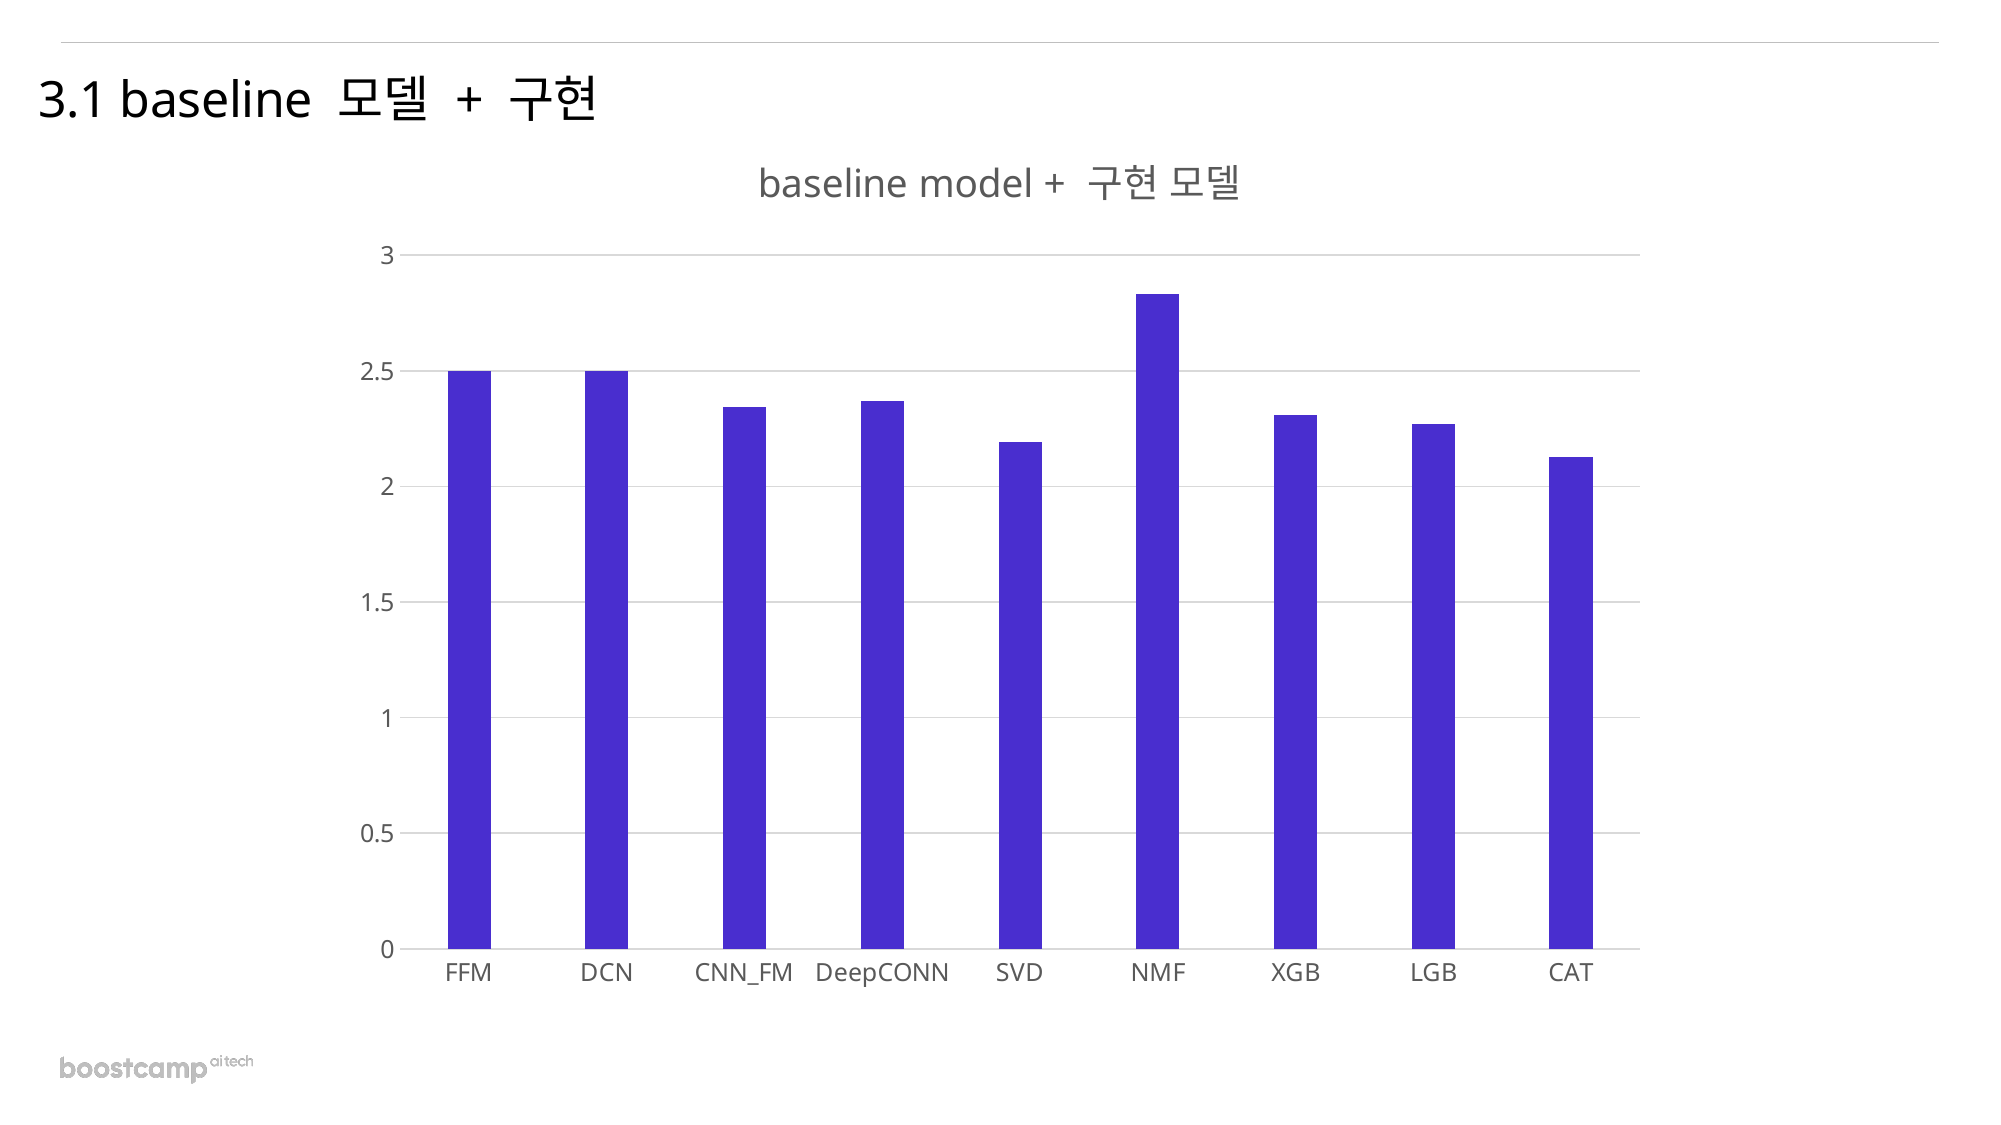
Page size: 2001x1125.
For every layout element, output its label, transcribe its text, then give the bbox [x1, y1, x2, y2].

text_box 3.1 baseline 모델 + 구현 [23, 75, 615, 135]
picture [60, 1055, 253, 1084]
chart [333, 117, 1667, 1007]
